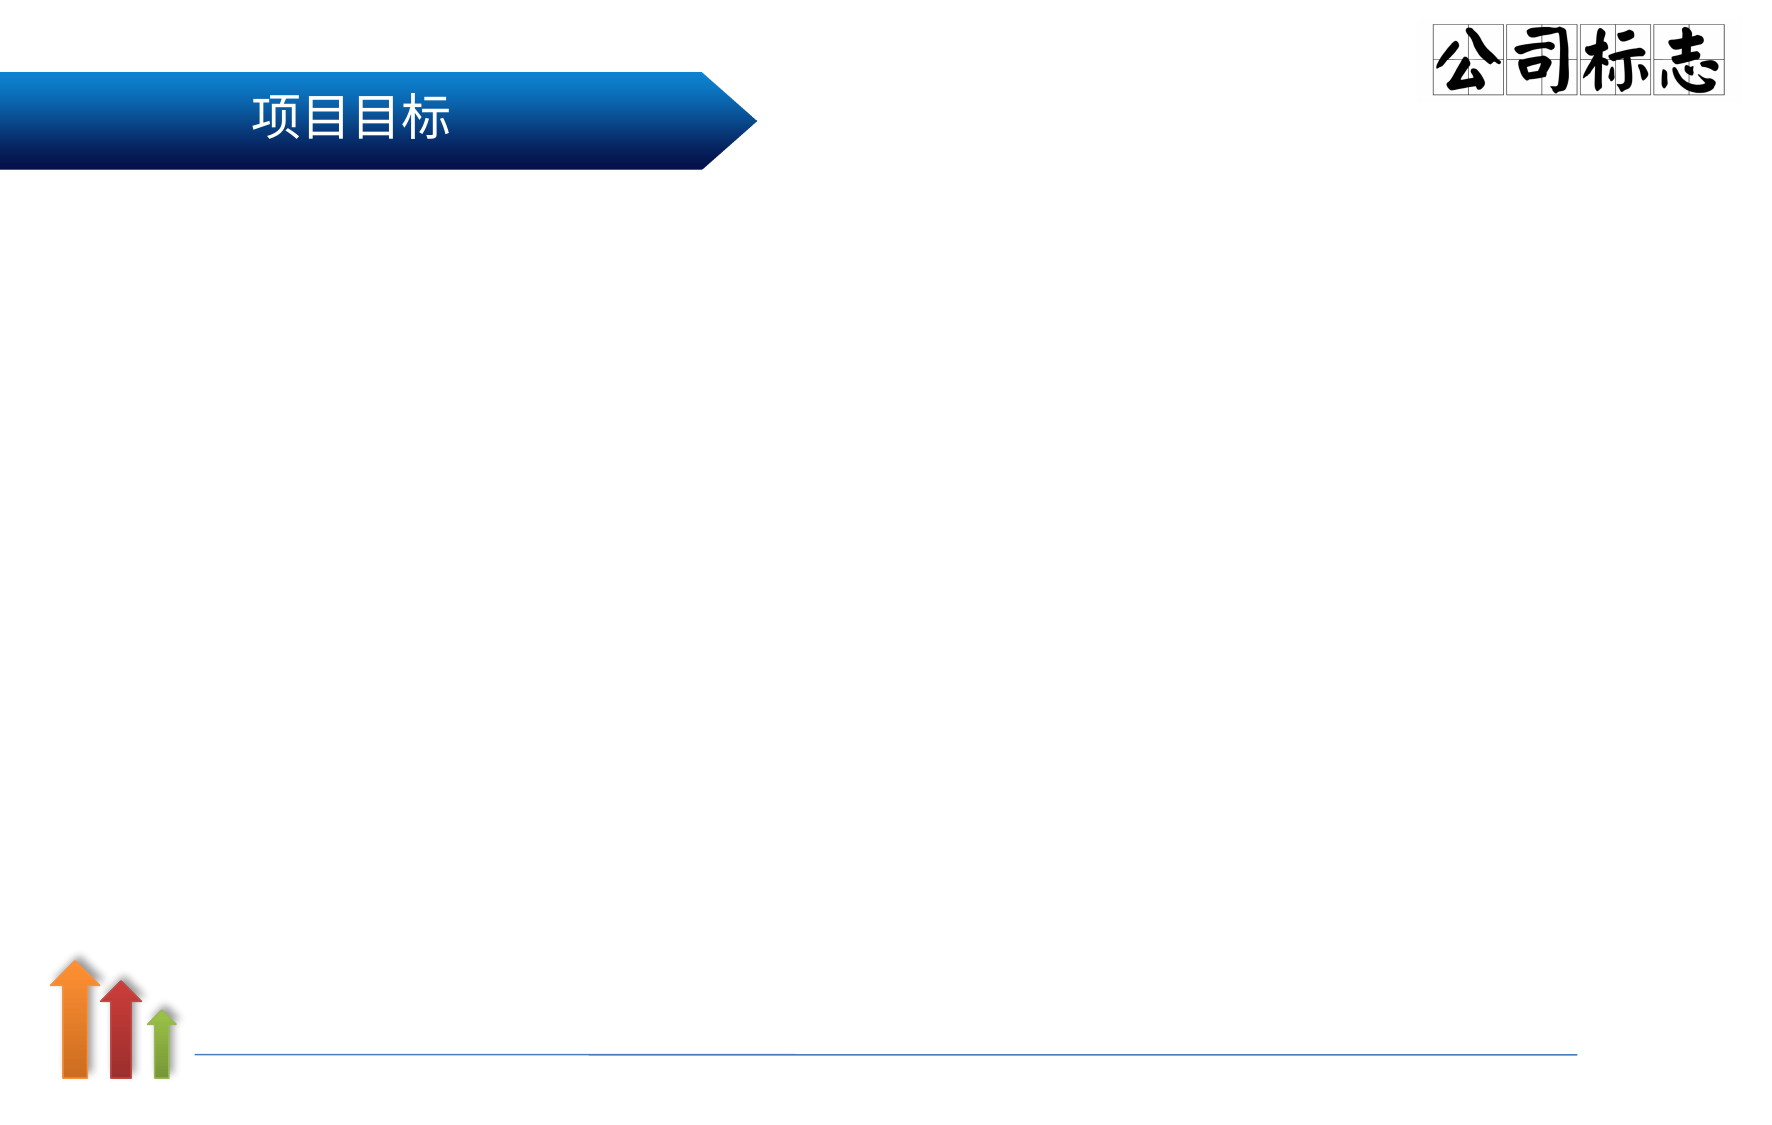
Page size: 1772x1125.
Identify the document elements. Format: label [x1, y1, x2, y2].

picture [1417, 19, 1742, 102]
picture [0, 23, 805, 317]
